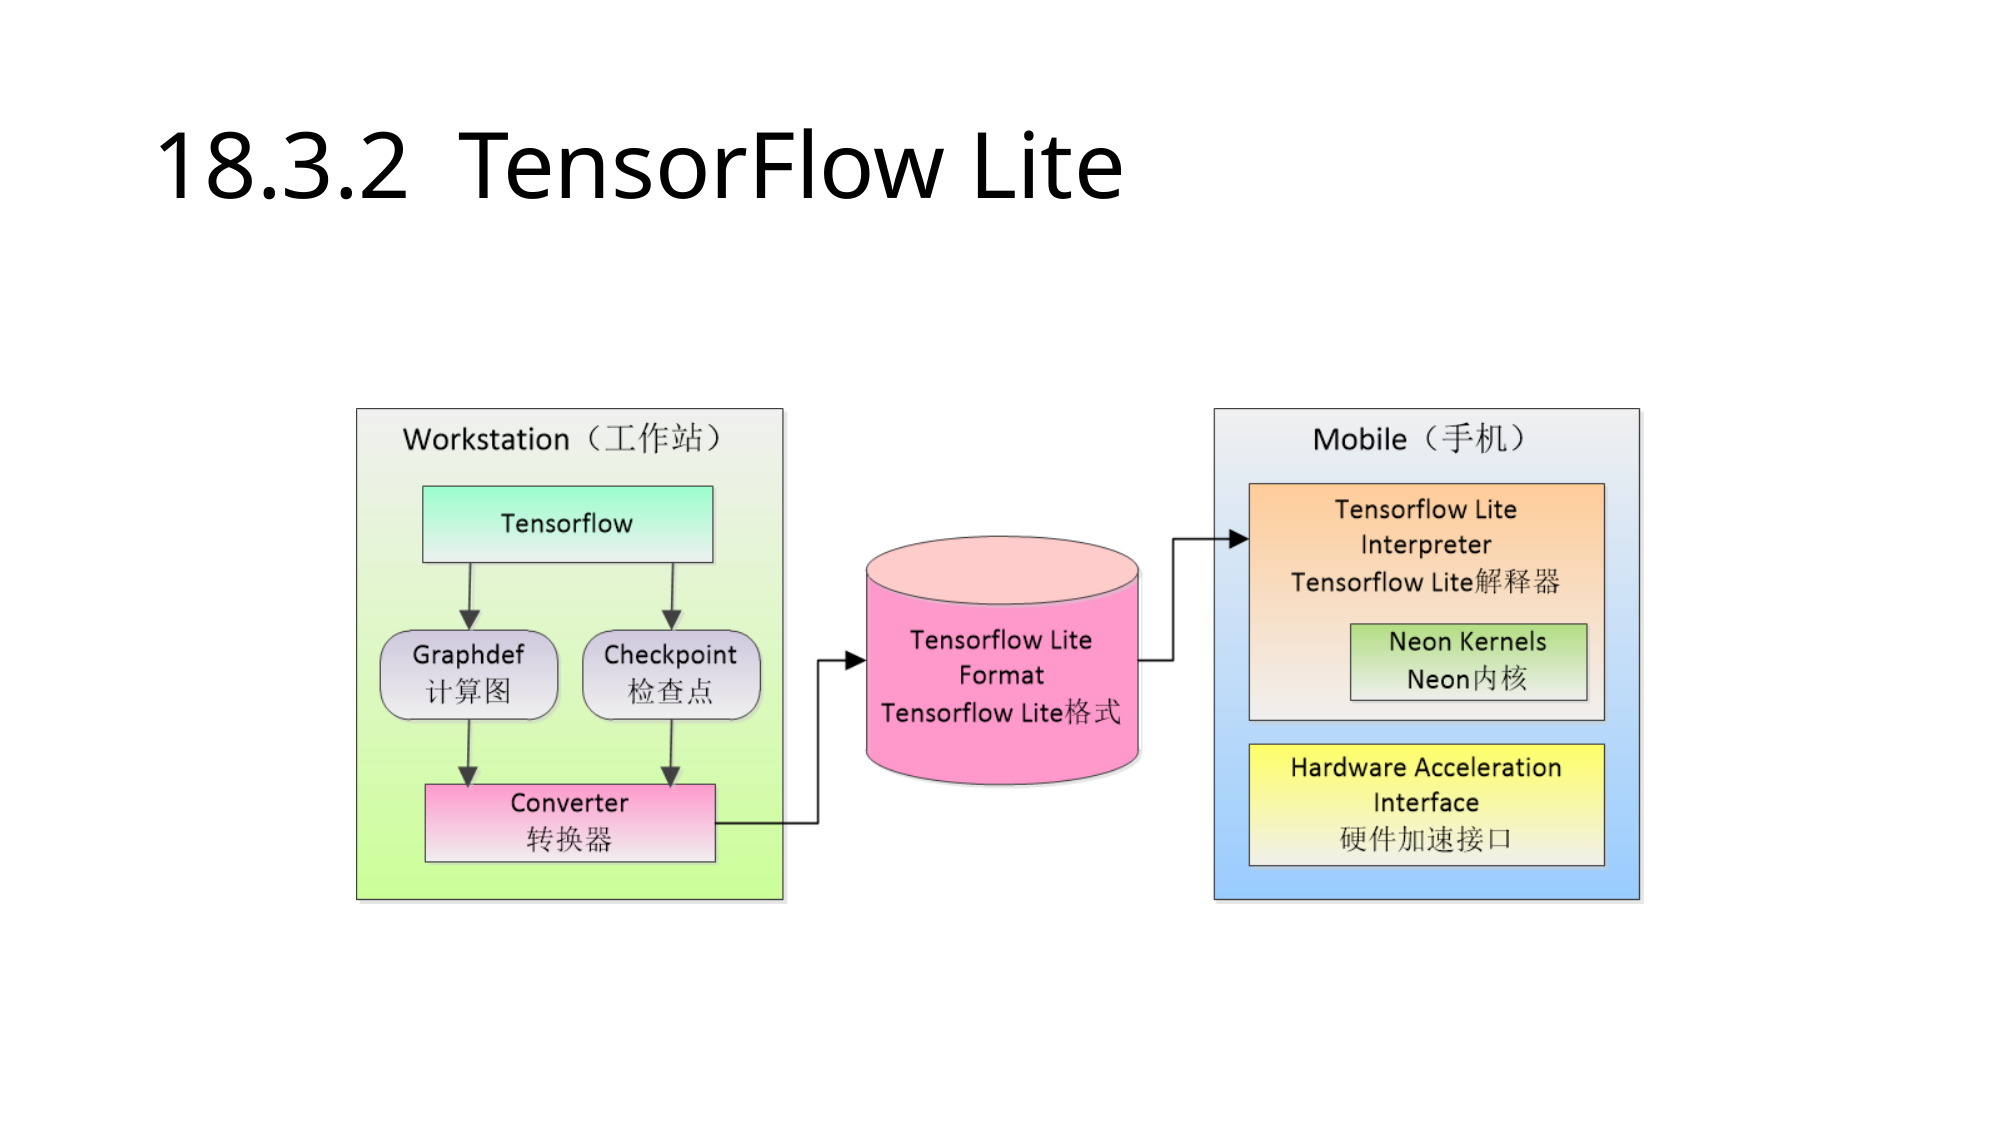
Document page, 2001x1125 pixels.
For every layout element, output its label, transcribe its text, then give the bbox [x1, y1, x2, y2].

title 18.3.2 TensorFlow Lite [137, 59, 1863, 278]
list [356, 408, 1644, 904]
